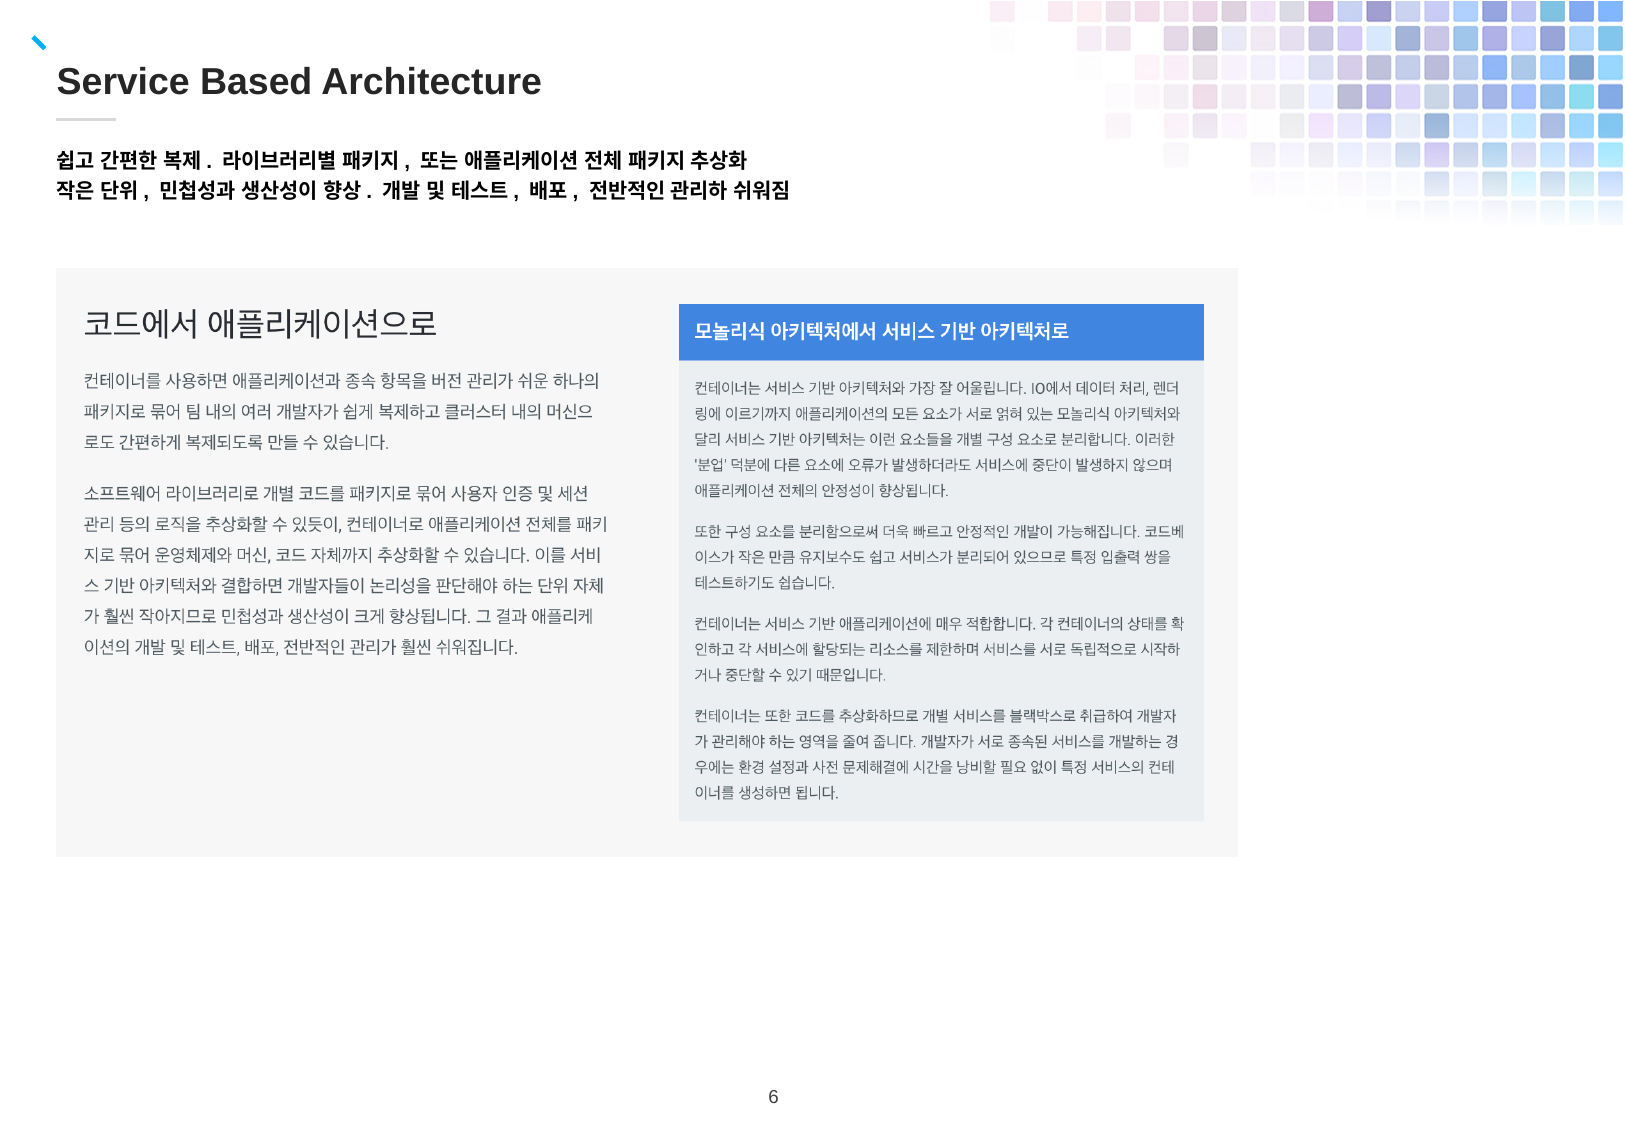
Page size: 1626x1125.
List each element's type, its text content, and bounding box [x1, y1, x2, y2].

picture [0, 1, 1625, 225]
picture [56, 268, 1238, 857]
list 쉽고 간편한 복제. 라이브러리별 패키지, 또는 애플리케이션 전체 패키지 추상화 작은 단위, 민첩성과 생산성이 향상. 개발 및 테스트, 배포, 전반적인 관리하 쉬워짐 [56, 143, 1238, 201]
title Service Based Architecture [56, 61, 548, 103]
